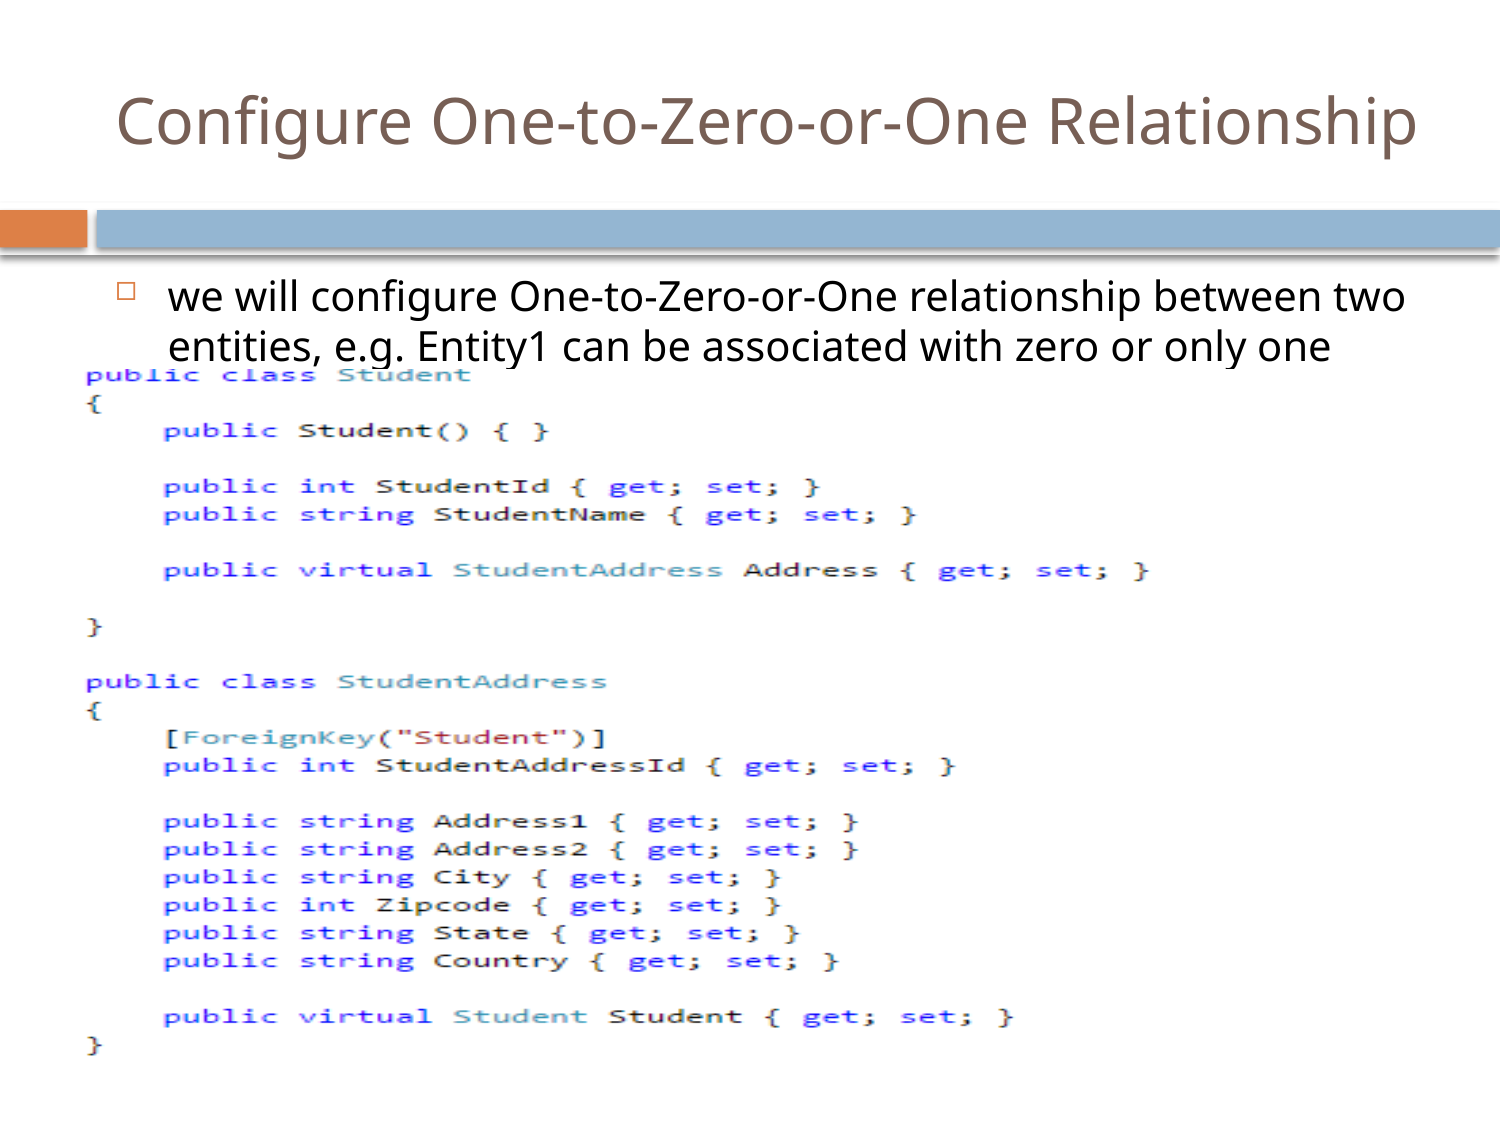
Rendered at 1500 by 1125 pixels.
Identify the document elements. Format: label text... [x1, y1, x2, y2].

title Configure One-to-Zero-or-One Relationship [100, 37, 1438, 200]
list we will configure One-to-Zero-or-One relationship between two entities, e.g. Entity1 can be associated with zero or only one instance of Entity2. [100, 262, 1438, 1000]
picture [74, 369, 1363, 1082]
